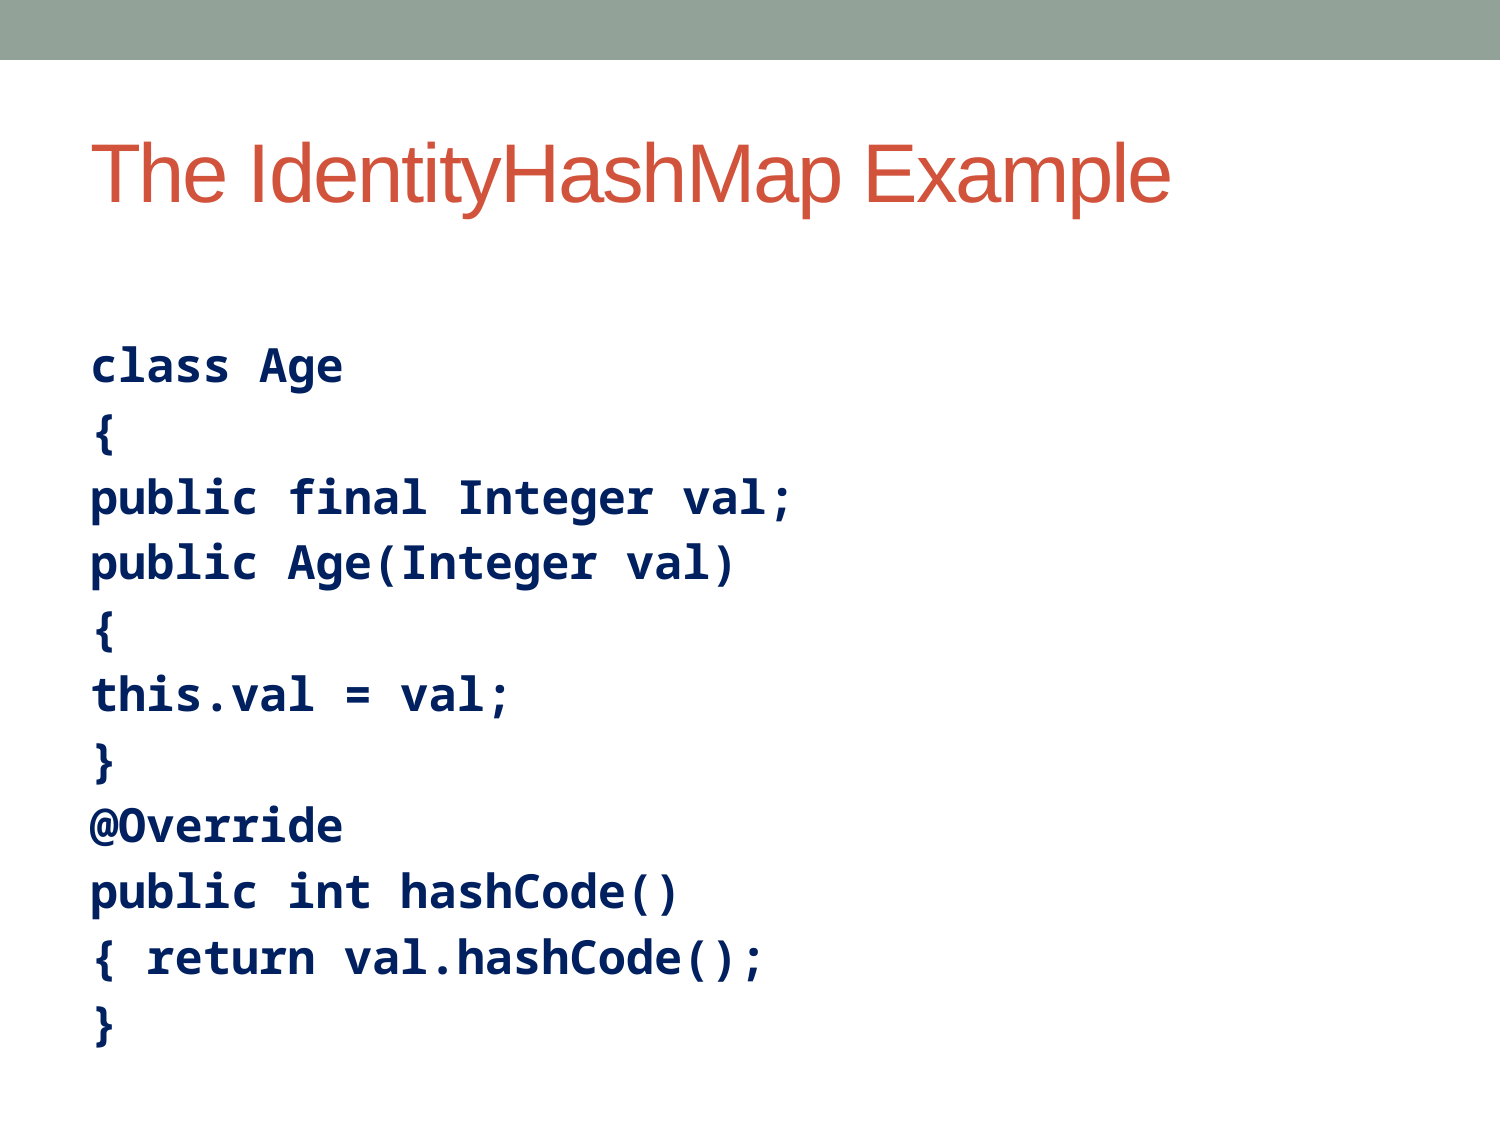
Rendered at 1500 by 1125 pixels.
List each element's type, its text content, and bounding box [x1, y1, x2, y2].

list class Age { public final Integer val; public Age(Integer val) { this.val = val; } @Override public int hashCode() { return val.hashCode(); } [75, 262, 1425, 1063]
title The IdentityHashMap Example [75, 87, 1425, 250]
